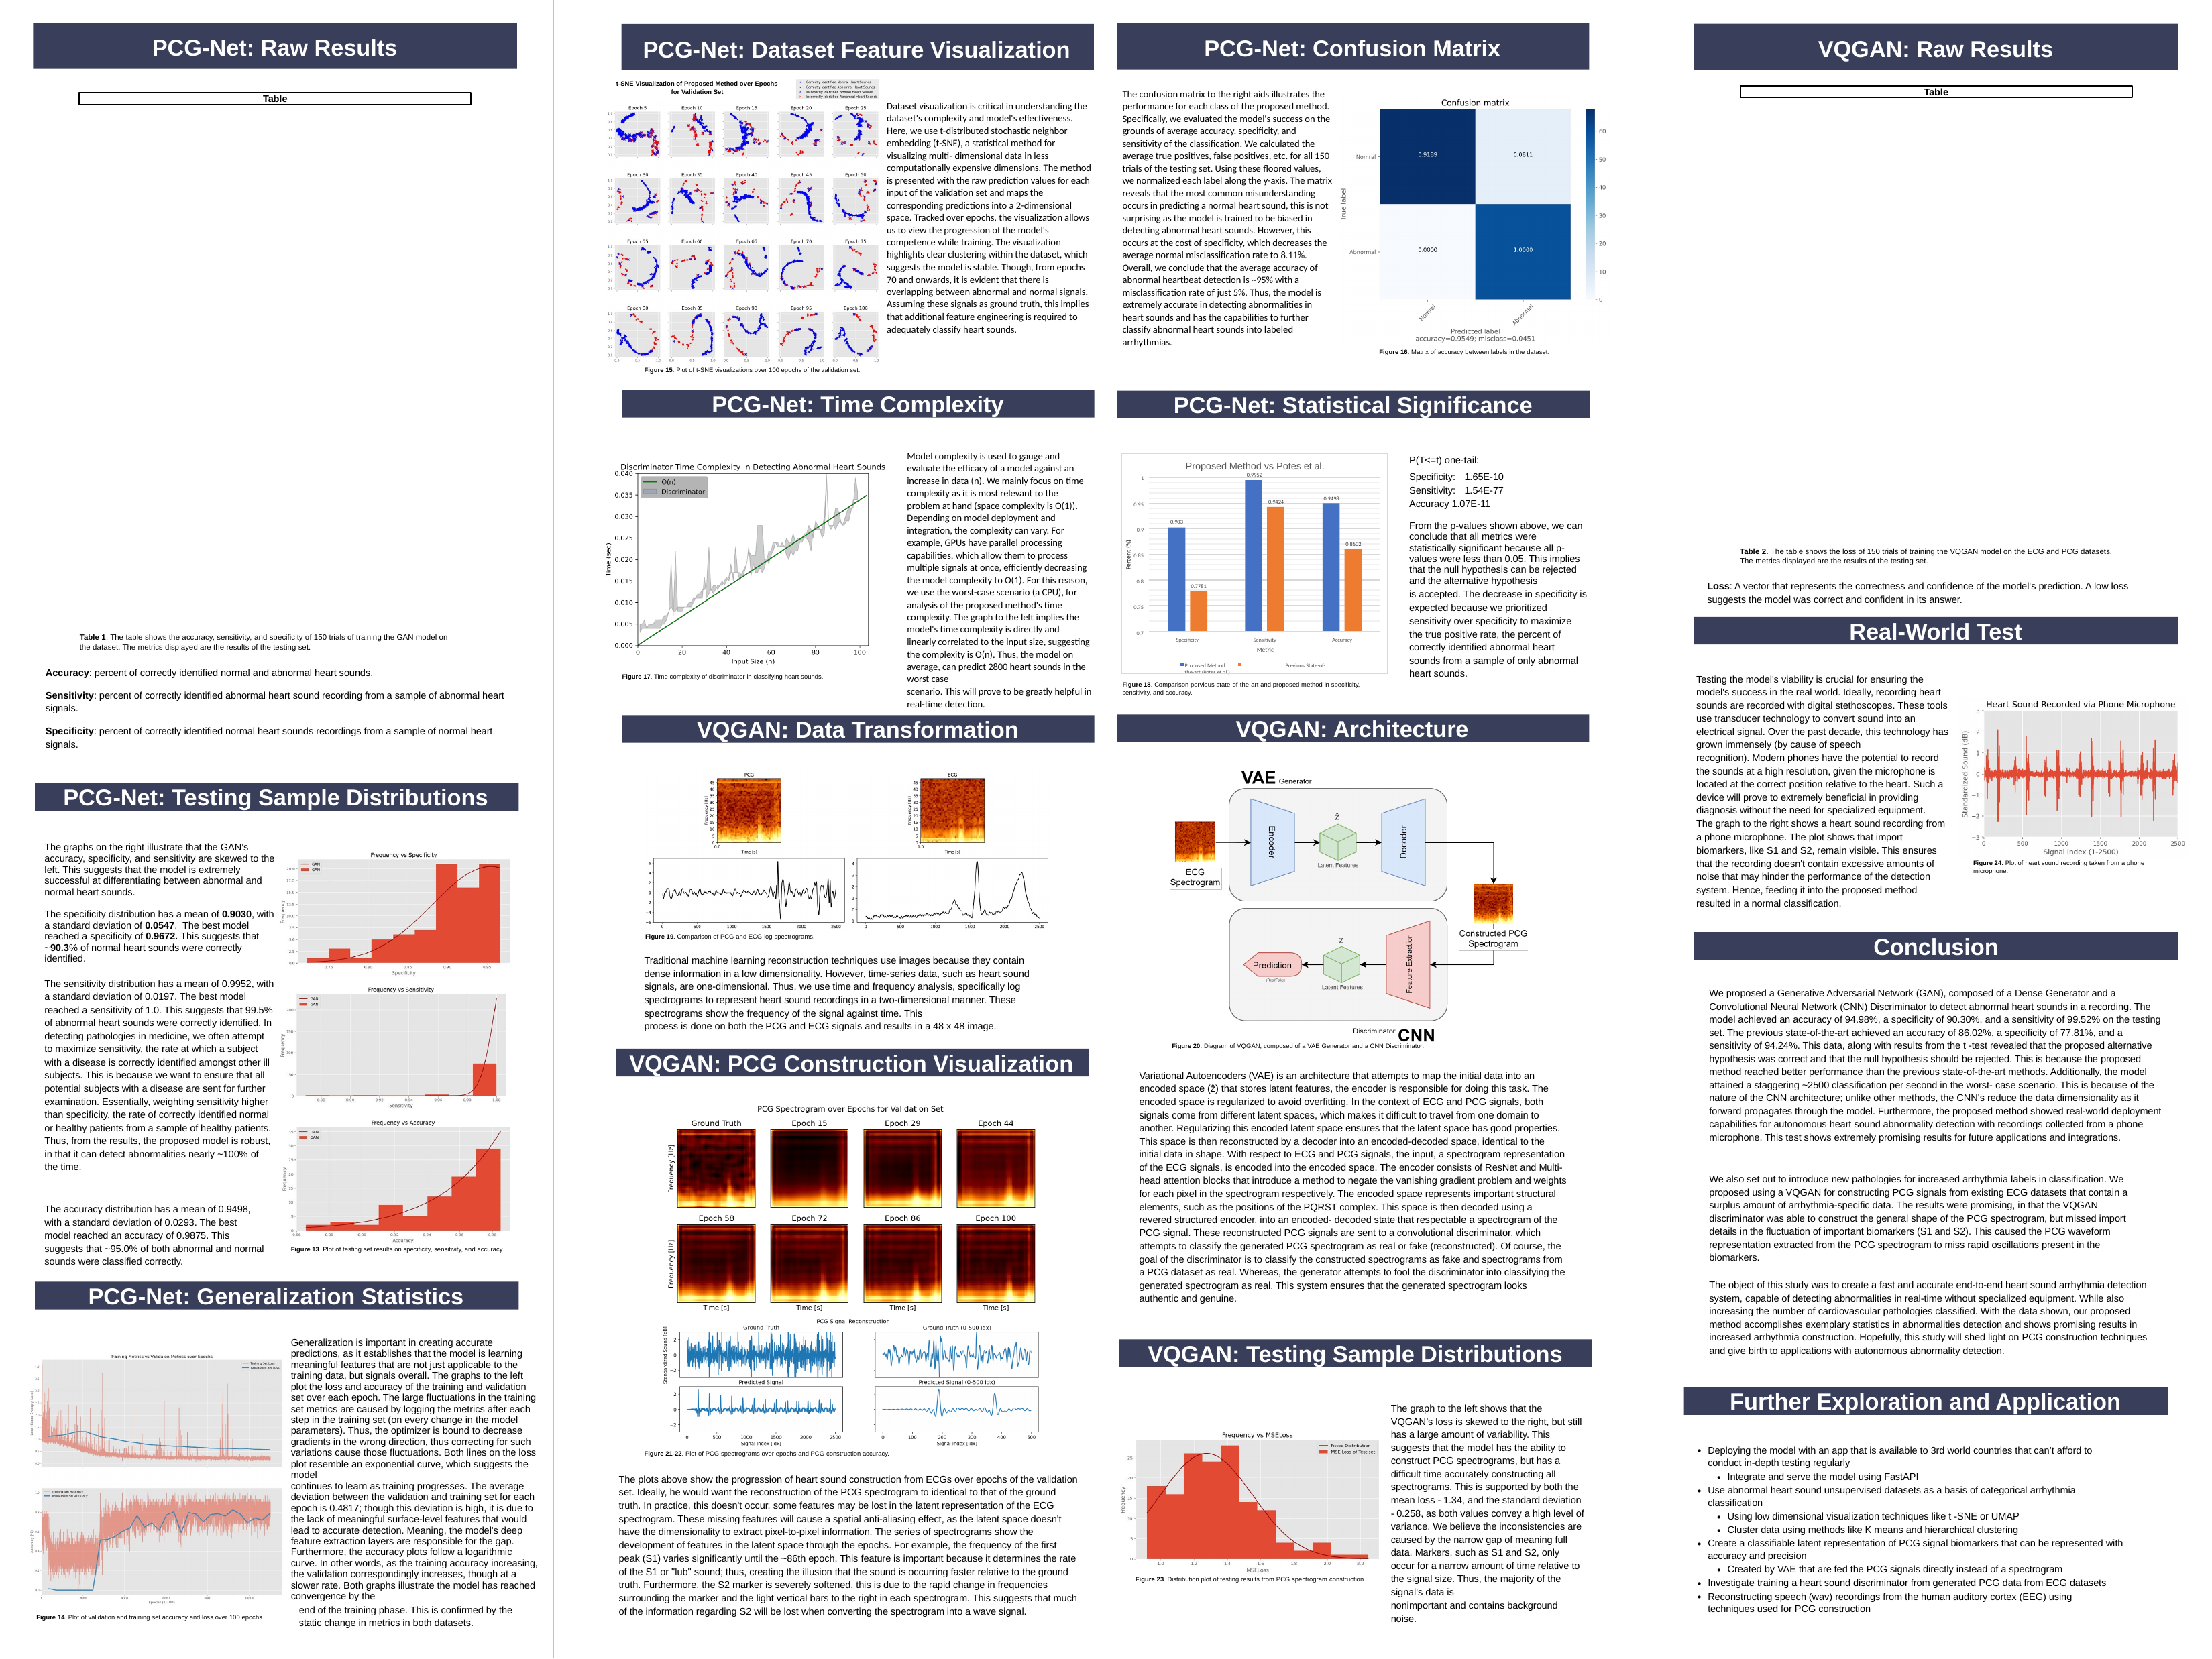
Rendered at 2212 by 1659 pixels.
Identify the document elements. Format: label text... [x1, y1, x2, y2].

text_box [278, 984, 508, 1110]
text_box Figure 13. Plot of testing set results on specificity, sensitivity, and accuracy. [289, 1245, 507, 1253]
text_box The plots above show the progression of heart sound construction from ECGs over epochs of the validation set. Ideally, he would want the reconstruction of the PCG spectrogram to identical to that of the ground truth. In practice, this doesn't occur, some features may be lost in the latent representation of the ECG spectrogram. These missing features will cause a spatial anti-aliasing effect, as the latent space doesn't have the dimensionality to extract pixel-to-pixel information. The series of spectrograms show the development of features in the latent space through the epochs. For example, the frequency of the first peak (S1) varies significantly until the ~86th epoch. This feature is important because it determines the rate of the S1 or "lub" sound; thus, creating the illusion that the sound is occurring faster relative to the ground truth. Furthermore, the S2 marker is severely softened, this is due to the rapid change in frequencies surrounding the marker and the light vertical bars to the right in each spectrogram. This suggests that much of the information regarding S2 will be lost when converting the spectrogram into a wave signal. [617, 1471, 1081, 1617]
text_box Loss: A vector that represents the correctness and confidence of the model's prediction. A low loss suggests the model was correct and confident in its answer. [1706, 579, 2155, 606]
text_box VQGAN: Data Transformation [622, 715, 1095, 743]
text_box Figure 23. Distribution plot of testing results from PCG spectrogram construction. [1133, 1575, 1367, 1583]
text_box [28, 1353, 284, 1606]
text_box Figure 14. Plot of validation and training set accuracy and loss over 100 epochs. [35, 1613, 266, 1621]
text_box We also set out to introduce new pathologies for increased arrhythmia labels in classification. We proposed using a VQGAN for constructing PCG signals from existing ECG datasets that contain a surplus amount of arrhythmia-specific data. The results were promising, in that the VQGAN discriminator was able to construct the general shape of the PCG spectrogram, but missed import details in the fluctuation of important biomarkers (S1 and S2). This caused the PCG waveform representation extracted from the PCG spectrogram to miss rapid oscillations present in the biomarkers. [1708, 1171, 2153, 1263]
text_box Figure 19. Comparison of PCG and ECG log spectrograms. [643, 933, 816, 941]
text_box [280, 1117, 512, 1245]
text_box PCG-Net: Confusion Matrix [1203, 34, 1503, 62]
text_box [660, 1316, 1042, 1449]
text_box PCG-Net: Testing Sample Distributions [35, 783, 519, 811]
text_box Figure 20. Diagram of VQGAN, composed of a VAE Generator and a CNN Discriminator. [1170, 1041, 1426, 1050]
text_box Table [79, 93, 472, 105]
text_box Deploying the model with an app that is available to 3rd world countries that can’t afford to conduct in-depth testing regularly Integrate and serve the model using FastAPI Use abnormal heart sound unsupervised datasets as a basis of categorical arrhythmia classification Using low dimensional visualization techniques like t -SNE or UMAP Cluster data using methods like K means and hierarchical clustering Create a classifiable latent representation of PCG signal biomarkers that can be represented with accuracy and precision Created by VAE that are fed the PCG signals directly instead of a spectrogram Investigate training a heart sound discriminator from generated PCG data from ECG datasets Reconstructing speech (wav) recordings from the human auditory cortex (EEG) using techniques used for PCG construction [1695, 1443, 2131, 1615]
text_box Traditional machine learning reconstruction techniques use images because they contain dense information in a low dimensionality. However, time-series data, such as heart sound signals, are one-dimensional. Thus, we use time and frequency analysis, specifically log spectrograms to represent heart sound recordings in a two-dimensional manner. These spectrograms show the frequency of the signal against time. This process is done on both the PCG and ECG signals and results in a 48 x 48 image. [643, 953, 1048, 1032]
text_box PCG-Net: Raw Results [150, 33, 400, 61]
text_box Figure 24. Plot of heart sound recording taken from a phone microphone. [1972, 858, 2146, 875]
text_box VQGAN: Architecture [1117, 714, 1590, 742]
text_box The accuracy distribution has a mean of 0.9498, with a standard deviation of 0.0293. The best model reached an accuracy of 0.9875. This suggests that ~95.0% of both abnormal and normal sounds were classified correctly. [43, 1201, 278, 1267]
text_box Figure 15. Plot of t-SNE visualizations over 100 epochs of the validation set. [643, 365, 862, 374]
text_box Figure 21-22. Plot of PCG spectrograms over epochs and PCG construction accuracy. [643, 1449, 891, 1457]
text_box Variational Autoencoders (VAE) is an architecture that attempts to map the initial data into an encoded space (ẑ) that stores latent features, the encoder is responsible for doing this task. The encoded space is regularized to avoid overfitting. In the context of ECG and PCG signals, both signals come from different latent spaces, which makes it difficult to travel from one domain to another. Regularizing this encoded latent space ensures that the latent space has good properties. This space is then reconstructed by a decoder into an encoded-decoded space, identical to the initial data in shape. With respect to ECG and PCG signals, the input, a spectrogram representation of the ECG signals, is encoded into the encoded space. The encoder consists of ResNet and Multi-head attention blocks that introduce a method to negate the vanishing gradient problem and weights for each pixel in the spectrogram respectively. The encoded space represents important structural elements, such as the positions of the PQRST complex. This space is then decoded using a revered structured encoder, into an encoded- decoded state that respectable a spectrogram of the PCG signal. These reconstructed PCG signals are sent to a convolutional discriminator, which attempts to classify the generated PCG spectrogram as real or fake (reconstructed). Of course, the goal of the discriminator is to classify the constructed spectrograms as fake and spectrograms from a PCG dataset as real. Whereas, the generator attempts to fool the discriminator into classifying the generated spectrogram as real. This system ensures that the generated spectrogram looks authentic and genuine. [1138, 1068, 1568, 1304]
text_box [33, 23, 517, 69]
text_box The graph to the left shows that the VQGAN’s loss is skewed to the right, but still has a large amount of variability. This suggests that the model has the ability to construct PCG spectrograms, but has a difficult time accurately constructing all spectrograms. This is supported by both the mean loss - 1.34, and the standard deviation - 0.258, as both values convey a high level of variance. We believe the inconsistencies are caused by the narrow gap of meaning full data. Markers, such as S1 and S2, only occur for a narrow amount of time relative to the signal size. Thus, the majority of the signal's data is nonimportant and contains background noise. [1389, 1401, 1587, 1625]
text_box [1170, 762, 1528, 1050]
text_box VQGAN: PCG Construction Visualization [616, 1048, 1089, 1077]
text_box Table 2. The table shows the loss of 150 trials of training the VQGAN model on the ECG and PCG datasets. The metrics displayed are the results of the testing set. [1738, 546, 2125, 565]
text_box PCG-Net: Statistical Significance [1117, 390, 1590, 418]
text_box [621, 23, 1094, 70]
text_box [793, 78, 879, 99]
text_box [1337, 95, 1610, 346]
text_box Figure 18. Comparison pervious state-of-the-art and proposed method in specificity, sensitivity, and accuracy. [1121, 680, 1362, 697]
text_box Generalization is important in creating accurate predictions, as it establishes that the model is learning meaningful features that are not just applicable to the training data, but signals overall. The graphs to the left plot the loss and accuracy of the training and validation set over each epoch. The large fluctuations in the training set metrics are caused by logging the metrics after each step in the training set (on every change in the model parameters). Thus, the optimizer is bound to decrease gradients in the wrong direction, thus correcting for such variations cause those fluctuations. Both lines on the loss plot resemble an exponential curve, which suggests the model continues to learn as training progresses. The average deviation between the validation and training set for each epoch is 0.4817; though this deviation is high, it is due to the lack of meaningful surface-level features that would lead to accurate detection. Meaning, the model's deep feature extraction layers are responsible for the gap. Furthermore, the accuracy plots follow a logarithmic curve. In other words, as the training accuracy increasing, the validation correspondingly increases, though at a slower rate. Both graphs illustrate the model has reached convergence by the end of the training phase. This is confirmed by the static change in metrics in both datasets. [289, 1337, 539, 1629]
text_box From the p-values shown above, we can conclude that all metrics were statistically significant because all p- values were less than 0.05. This implies that the null hypothesis can be rejected and the alternative hypothesis is accepted. The decrease in specificity is expected because we prioritized sensitivity over specificity to maximize the true positive rate, the percent of correctly identified abnormal heart sounds from a sample of only abnormal heart sounds. [1407, 520, 1589, 679]
text_box [604, 99, 883, 363]
text_box [1117, 1430, 1382, 1576]
text_box Table [1740, 85, 2132, 98]
text_box [278, 850, 512, 978]
text_box [1121, 453, 1388, 674]
text_box Figure 16. Matrix of accuracy between labels in the dataset. [1378, 348, 1551, 356]
text_box The specificity distribution has a mean of 0.9030, with a standard deviation of 0.0547. The best model reached a specificity of 0.9672. This suggests that ~90.3% of normal heart sounds were correctly identified. [43, 909, 277, 965]
text_box Model complexity is used to gauge and evaluate the efficacy of a model against an increase in data (n). We mainly focus on time complexity as it is most relevant to the problem at hand (space complexity is O(1)). Depending on model deployment and integration, the complexity can vary. For example, GPUs have parallel processing capabilities, which allow them to process multiple signals at once, efficiently decreasing the model complexity to O(1). For this reason, we use the worst-case scenario (a CPU), for analysis of the proposed method's time complexity. The graph to the left implies the model's time complexity is directly and linearly correlated to the input size, suggesting the complexity is O(n). Thus, the model on average, can predict 2800 heart sounds in the worst case scenario. This will prove to be greatly helpful in real-time detection. [905, 449, 1094, 709]
text_box Dataset visualization is critical in understanding the dataset's complexity and model's effectiveness. Here, we use t-distributed stochastic neighbor embedding (t-SNE), a statistical method for visualizing multi- dimensional data in less computationally expensive dimensions. The method is presented with the raw prediction values for each input of the validation set and maps the corresponding predictions into a 2-dimensional space. Tracked over epochs, the visualization allows us to view the progression of the model's competence while training. The visualization highlights clear clustering within the dataset, which suggests the model is stable. Though, from epochs 70 and onwards, it is evident that there is overlapping between abnormal and normal signals. Assuming these signals as ground truth, this implies that additional feature engineering is required to adequately classify heart sounds. [885, 99, 1093, 335]
text_box Figure 17. Time complexity of discriminator in classifying heart sounds. [620, 673, 826, 681]
text_box PCG-Net: Time Complexity [622, 390, 1095, 418]
text_box We proposed a Generative Adversarial Network (GAN), composed of a Dense Generator and a Convolutional Neural Network (CNN) Discriminator to detect abnormal heart sounds in a recording. The model achieved an accuracy of 94.98%, a specificity of 90.30%, and a sensitivity of 99.52% on the testing set. The previous state-of-the-art achieved an accuracy of 86.02%, a specificity of 77.81%, and a sensitivity of 94.24%. This data, along with results from the t -test revealed that the proposed alternative hypothesis was correct and that the null hypothesis should be rejected. This is because the proposed method reached better performance than the previous state-of-the-art methods. Additionally, the model attained a staggering ~2500 classification per second in the worst- case scenario. This is because of the nature of the CNN architecture; unlike other methods, the CNN's reduce the data dimensionality as it forward propagates through the model. Furthermore, the proposed method showed real-world deployment capabilities for autonomous heart sound abnormality detection with recordings collected from a phone microphone. This test shows extremely promising results for future applications and integrations. [1708, 985, 2165, 1143]
text_box The sensitivity distribution has a mean of 0.9952, with a standard deviation of 0.0197. The best model reached a sensitivity of 1.0. This suggests that 99.5% of abnormal heart sounds were correctly identified. In detecting pathologies in medicine, we often attempt to maximize sensitivity, the rate at which a subject with a disease is correctly identified amongst other ill subjects. This is because we want to ensure that all potential subjects with a disease are sent for further examination. Essentially, weighting sensitivity higher than specificity, the rate of correctly identified normal or healthy patients from a sample of healthy patients. Thus, from the results, the proposed model is robust, in that it can detect abnormalities nearly ~100% of the time. [43, 976, 276, 1173]
text_box t-SNE Visualization of Proposed Method over Epochs for Validation Set [615, 78, 781, 96]
text_box Further Exploration and Application [1683, 1387, 2168, 1415]
text_box The confusion matrix to the right aids illustrates the performance for each class of the proposed method. Specifically, we evaluated the model's success on the grounds of average accuracy, specificity, and sensitivity of the classification. We calculated the average true positives, false positives, etc. for all 150 trials of the testing set. Using these floored values, we normalized each label along the y-axis. The matrix reveals that the most common misunderstanding occurs in predicting a normal heart sound, this is not surprising as the model is trained to be biased in detecting abnormal heart sounds. However, this occurs at the cost of specificity, which decreases the average normal misclassification rate to 8.11%. Overall, we conclude that the average accuracy of abnormal heartbeat detection is ~95% with a misclassification rate of just 5%. Thus, the model is extremely accurate in detecting abnormalities in heart sounds and has the capabilities to further classify abnormal heart sounds into labeled arrhythmias. [1121, 87, 1335, 348]
text_box P(T<=t) one-tail: Specificity: 1.65E-10 Sensitivity: 1.54E-77 Accuracy 1.07E-11 [1407, 454, 1504, 510]
text_box [643, 770, 1050, 935]
text_box Testing the model's viability is crucial for ensuring the model's success in the real world. Ideally, recording heart sounds are recorded with digital stethoscopes. These tools use transducer technology to convert sound into an electrical signal. Over the past decade, this technology has grown immensely (by cause of speech recognition). Modern phones have the potential to record the sounds at a high resolution, given the microphone is located at the correct position relative to the heart. Such a device will prove to extremely beneficial in providing diagnosis without the need for specialized equipment. The graph to the right shows a heart sound recording from a phone microphone. The plot shows that import biomarkers, like S1 and S2, remain visible. This ensures that the recording doesn't contain excessive amounts of noise that may hinder the performance of the detection system. Hence, feeding it into the proposed method resulted in a normal classification. [1695, 671, 1954, 909]
text_box The object of this study was to create a fast and accurate end-to-end heart sound arrhythmia detection system, capable of detecting abnormalities in real-time without specialized equipment. While also increasing the number of cardiovascular pathologies classified. With the data shown, our proposed method accomplishes exemplary statistics in abnormalities detection and shows promising results in increased arrhythmia construction. Hopefully, this study will shed light on PCG construction techniques and give birth to applications with autonomous abnormality detection. [1708, 1277, 2166, 1357]
text_box The graphs on the right illustrate that the GAN’s accuracy, specificity, and sensitivity are skewed to the left. This suggests that the model is extremely successful at differentiating between abnormal and normal heart sounds. [43, 842, 276, 898]
text_box VQGAN: Raw Results [1816, 34, 2056, 62]
text_box [1117, 23, 1590, 70]
text_box VQGAN: Testing Sample Distributions [1119, 1339, 1592, 1367]
text_box PCG-Net: Dataset Feature Visualization [641, 34, 1072, 62]
text_box [1958, 697, 2189, 860]
text_box Table 1. The table shows the accuracy, sensitivity, and specificity of 150 trials of training the GAN model on the dataset. The metrics displayed are the results of the testing set. [78, 632, 459, 652]
text_box Real-World Test [1694, 616, 2178, 645]
text_box PCG-Net: Generalization Statistics [35, 1281, 519, 1310]
text_box [600, 447, 898, 670]
text_box Conclusion [1694, 932, 2178, 960]
text_box Accuracy: percent of correctly identified normal and abnormal heart sounds. Sensitivity: percent of correctly identified abnormal heart sound recording from a sample of abnormal heart signals. Specificity: percent of correctly identified normal heart sounds recordings from a sample of normal heart signals. [44, 666, 507, 750]
text_box [1694, 23, 2178, 70]
text_box [664, 1101, 1039, 1316]
